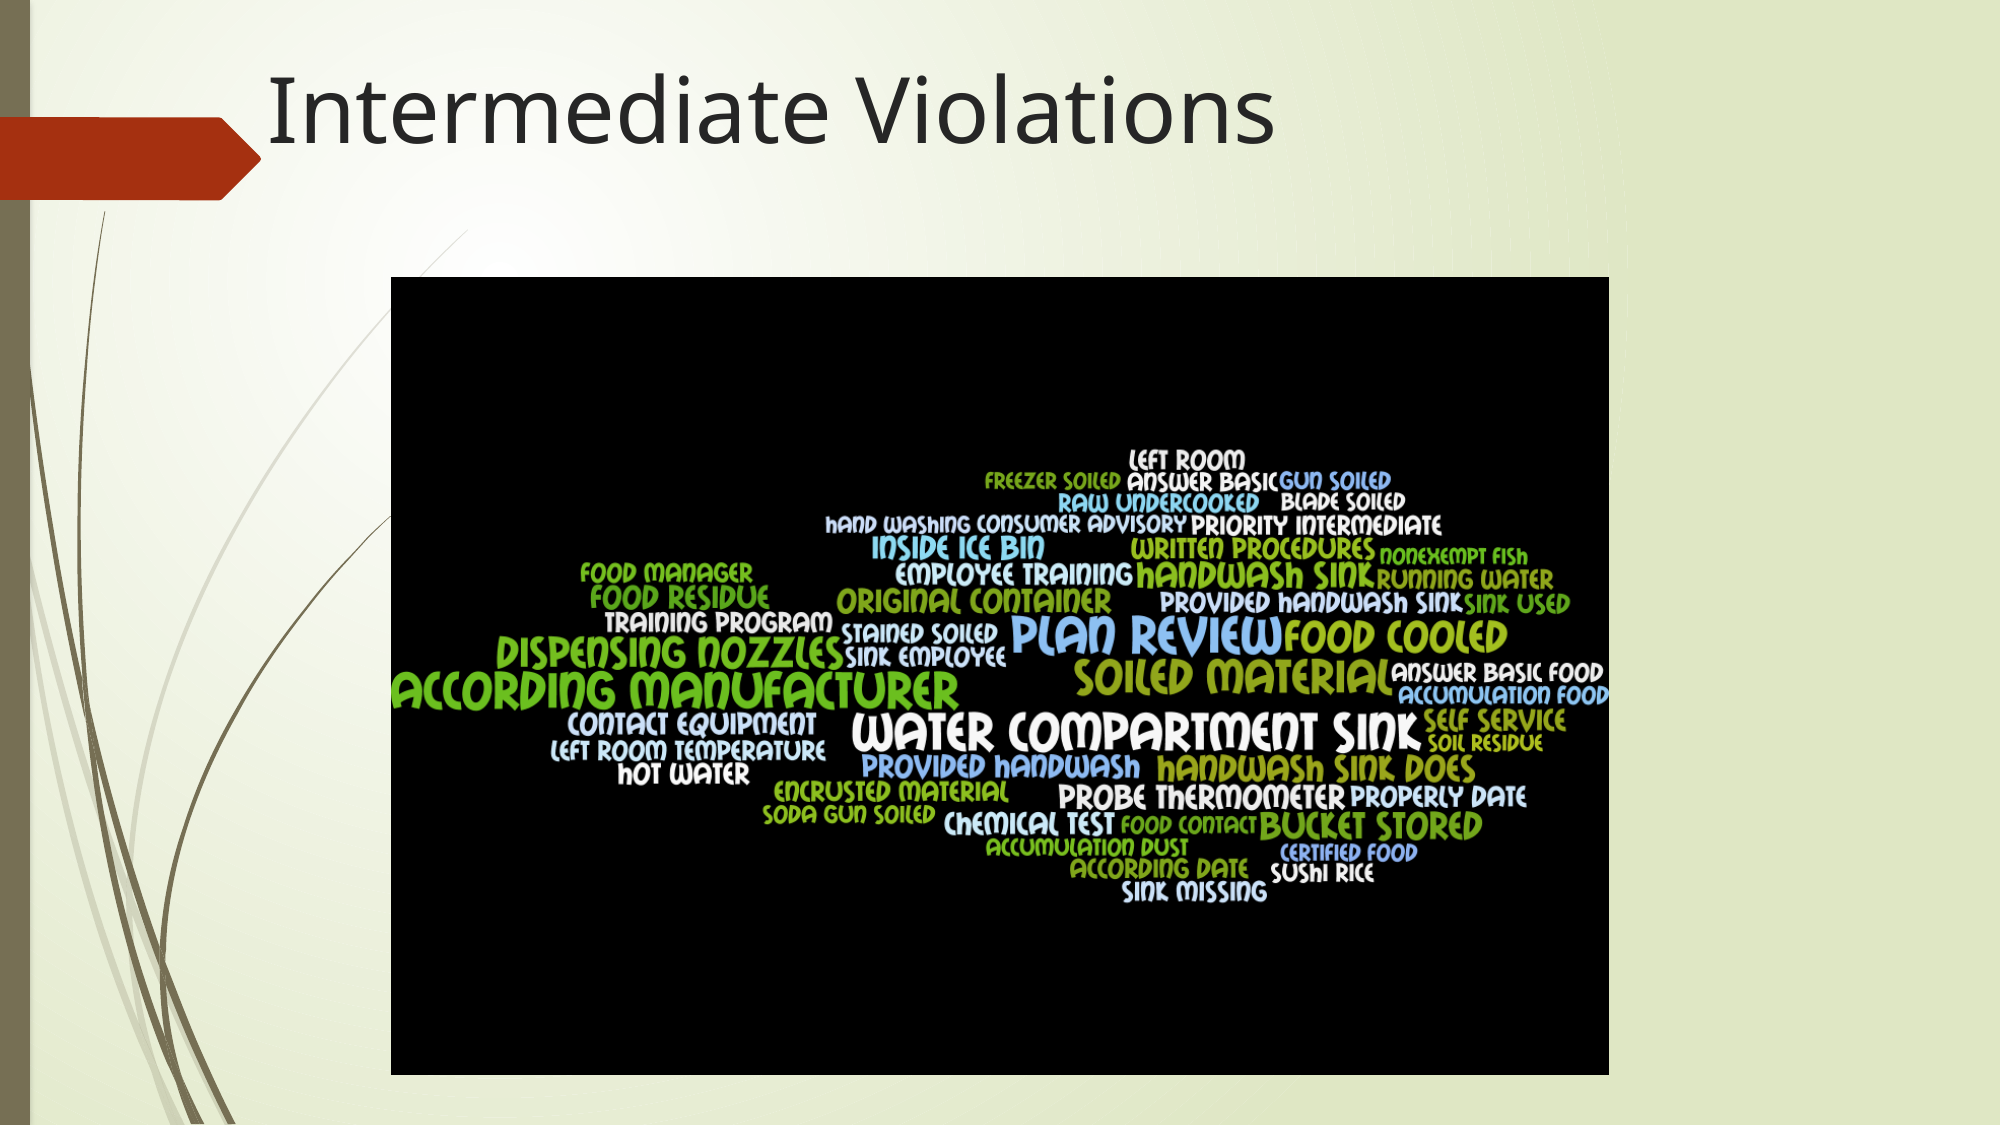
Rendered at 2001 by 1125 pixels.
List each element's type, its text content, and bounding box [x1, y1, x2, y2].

title Intermediate Violations [252, 44, 1715, 177]
picture [390, 277, 1610, 1076]
